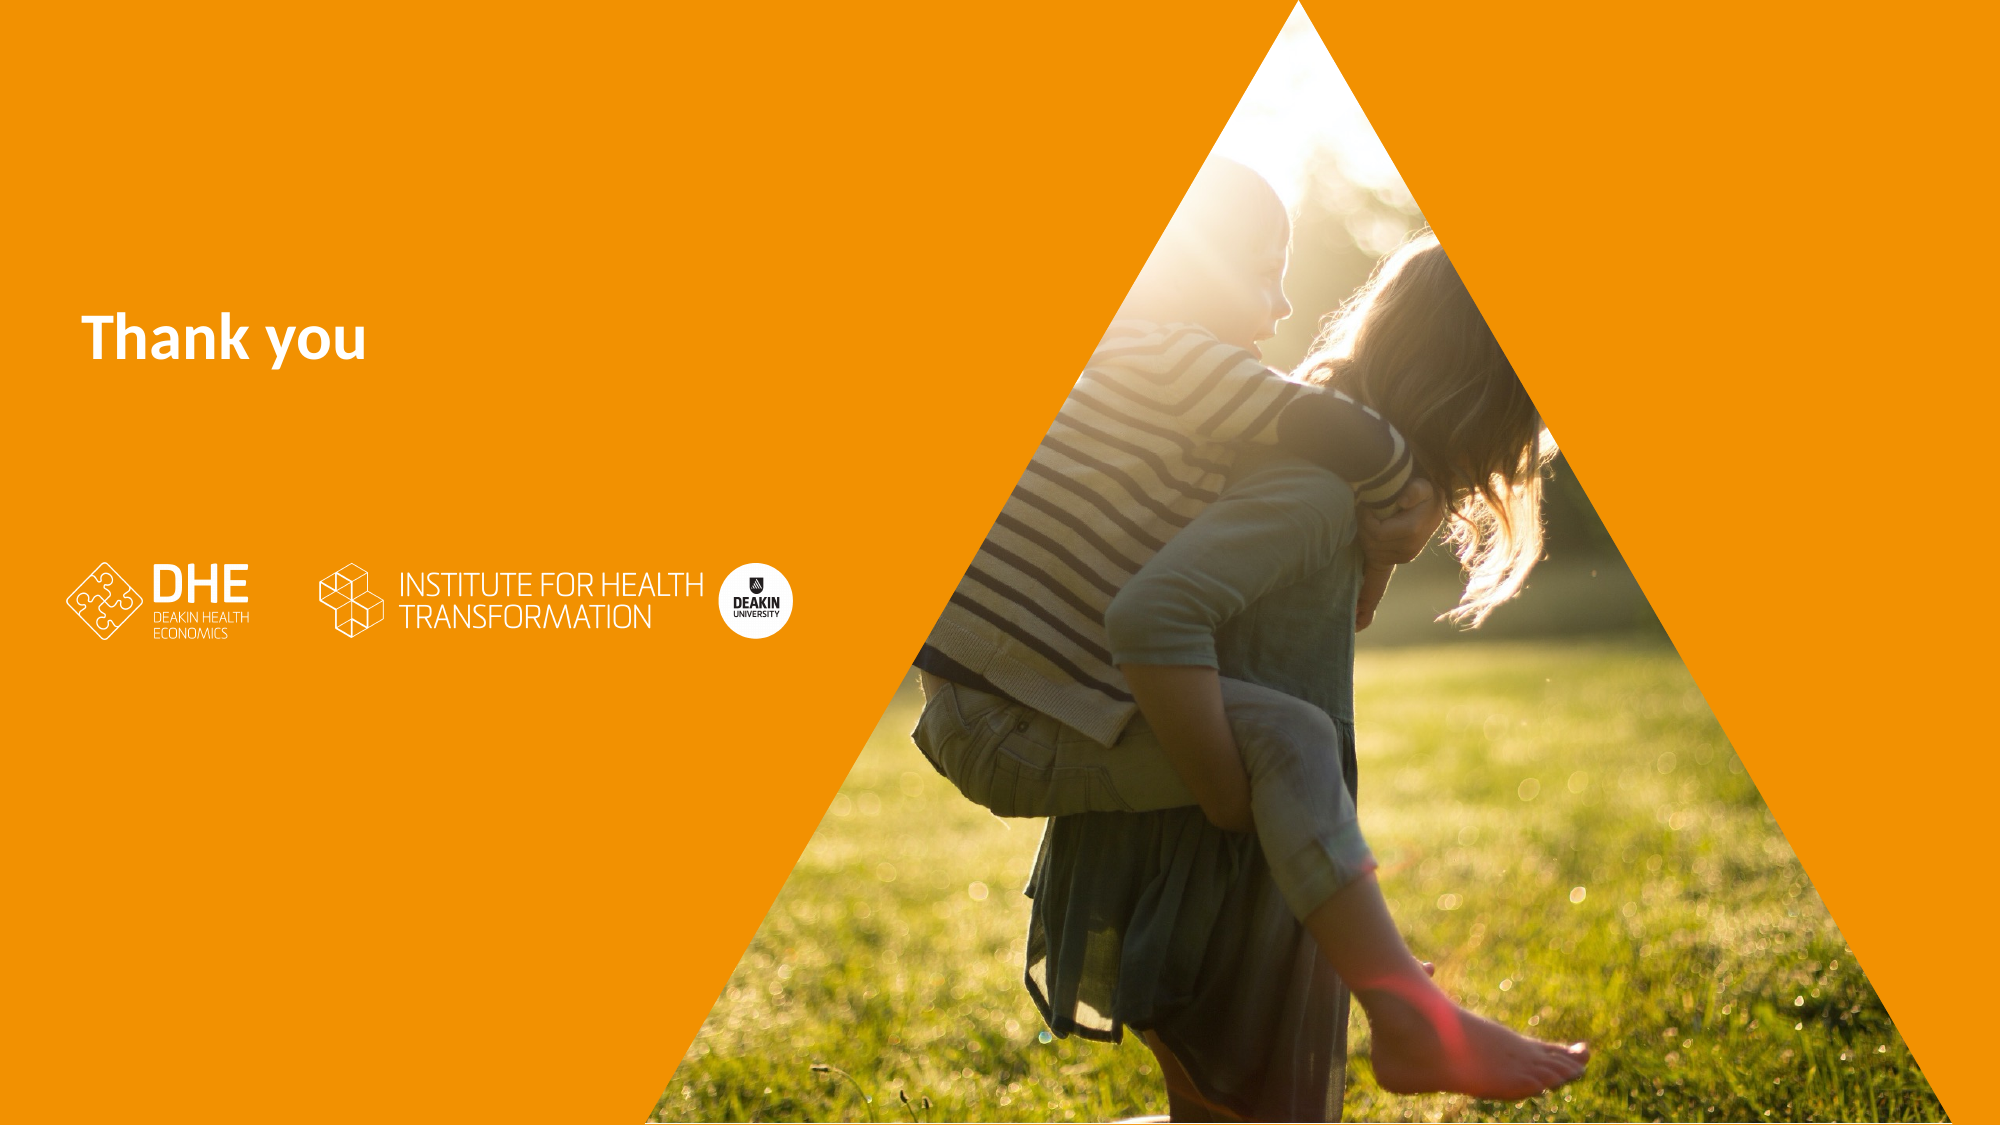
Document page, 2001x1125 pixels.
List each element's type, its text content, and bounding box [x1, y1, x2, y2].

title Thank you [66, 285, 644, 381]
picture [66, 0, 1953, 1125]
